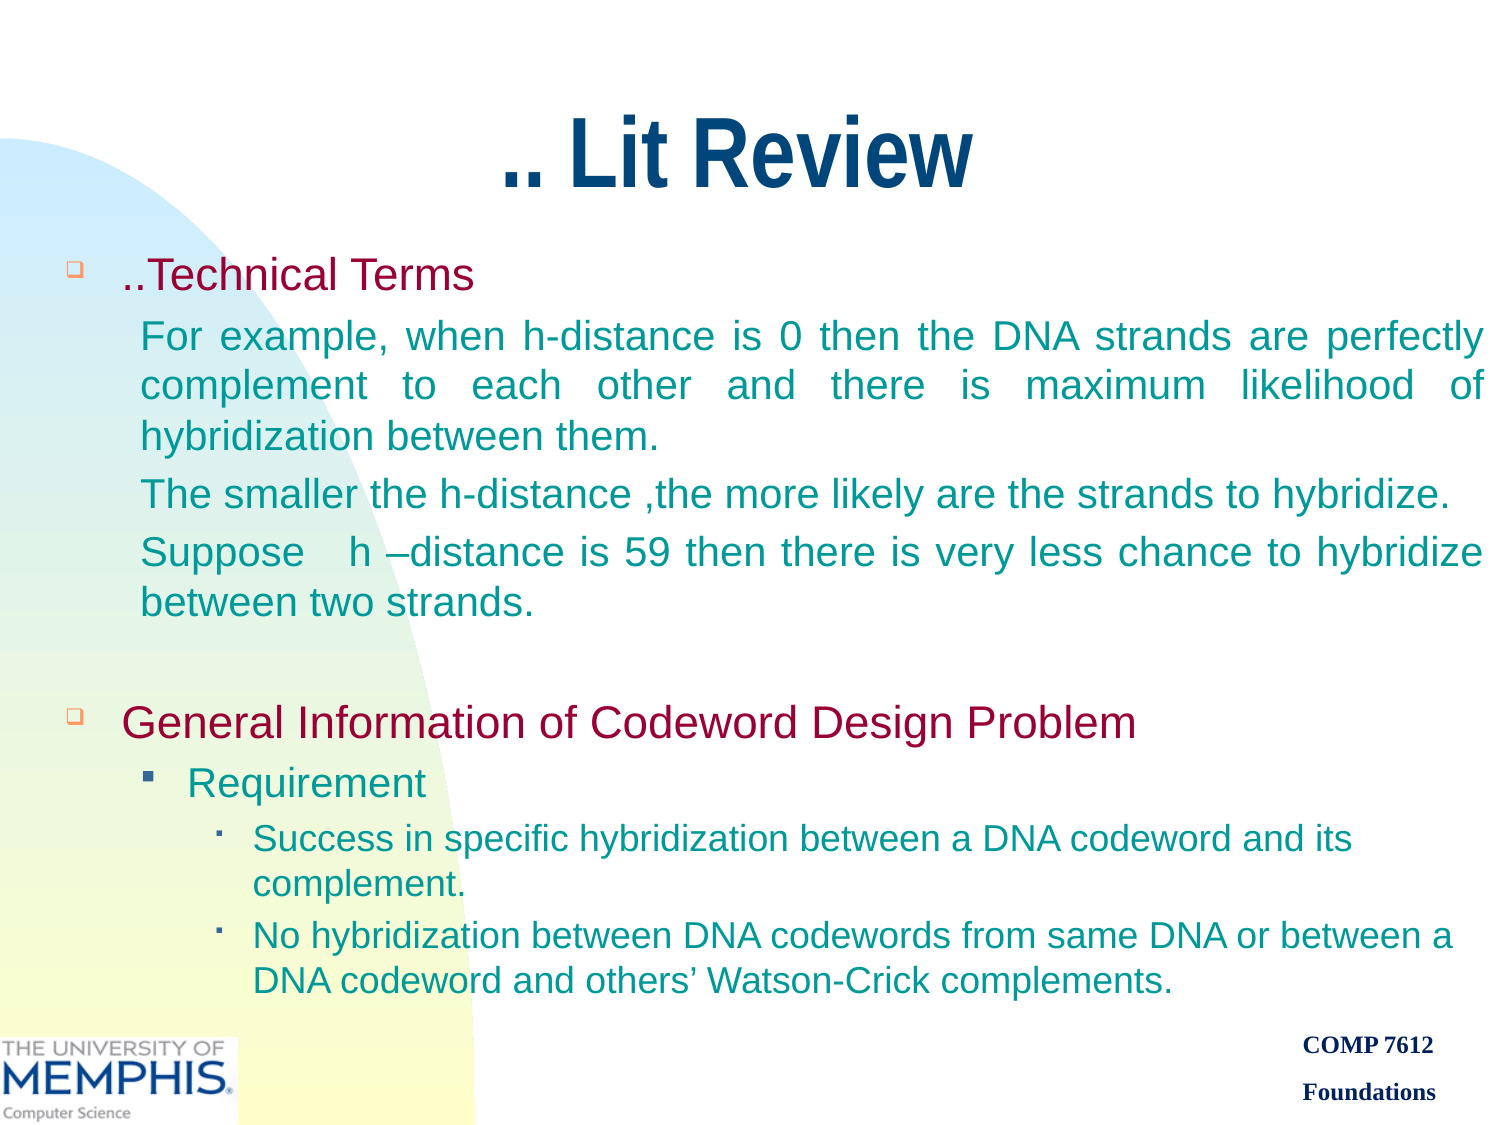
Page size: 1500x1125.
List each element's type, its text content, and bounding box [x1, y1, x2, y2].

list ..Technical Terms For example, when h-distance is 0 then the DNA strands are perfectly complement to each other and there is maximum likelihood of hybridization between them. The smaller the h-distance ,the more likely are the strands to hybridize. Suppose h –distance is 59 then there is very less chance to hybridize between two strands. General Information of Codeword Design Problem Requirement Success in specific hybridization between a DNA codeword and its complement. No hybridization between DNA codewords from same DNA or between a DNA codeword and others’ Watson-Crick complements. [50, 237, 1500, 1038]
picture [0, 1037, 238, 1125]
title .. Lit Review [350, 87, 1125, 237]
